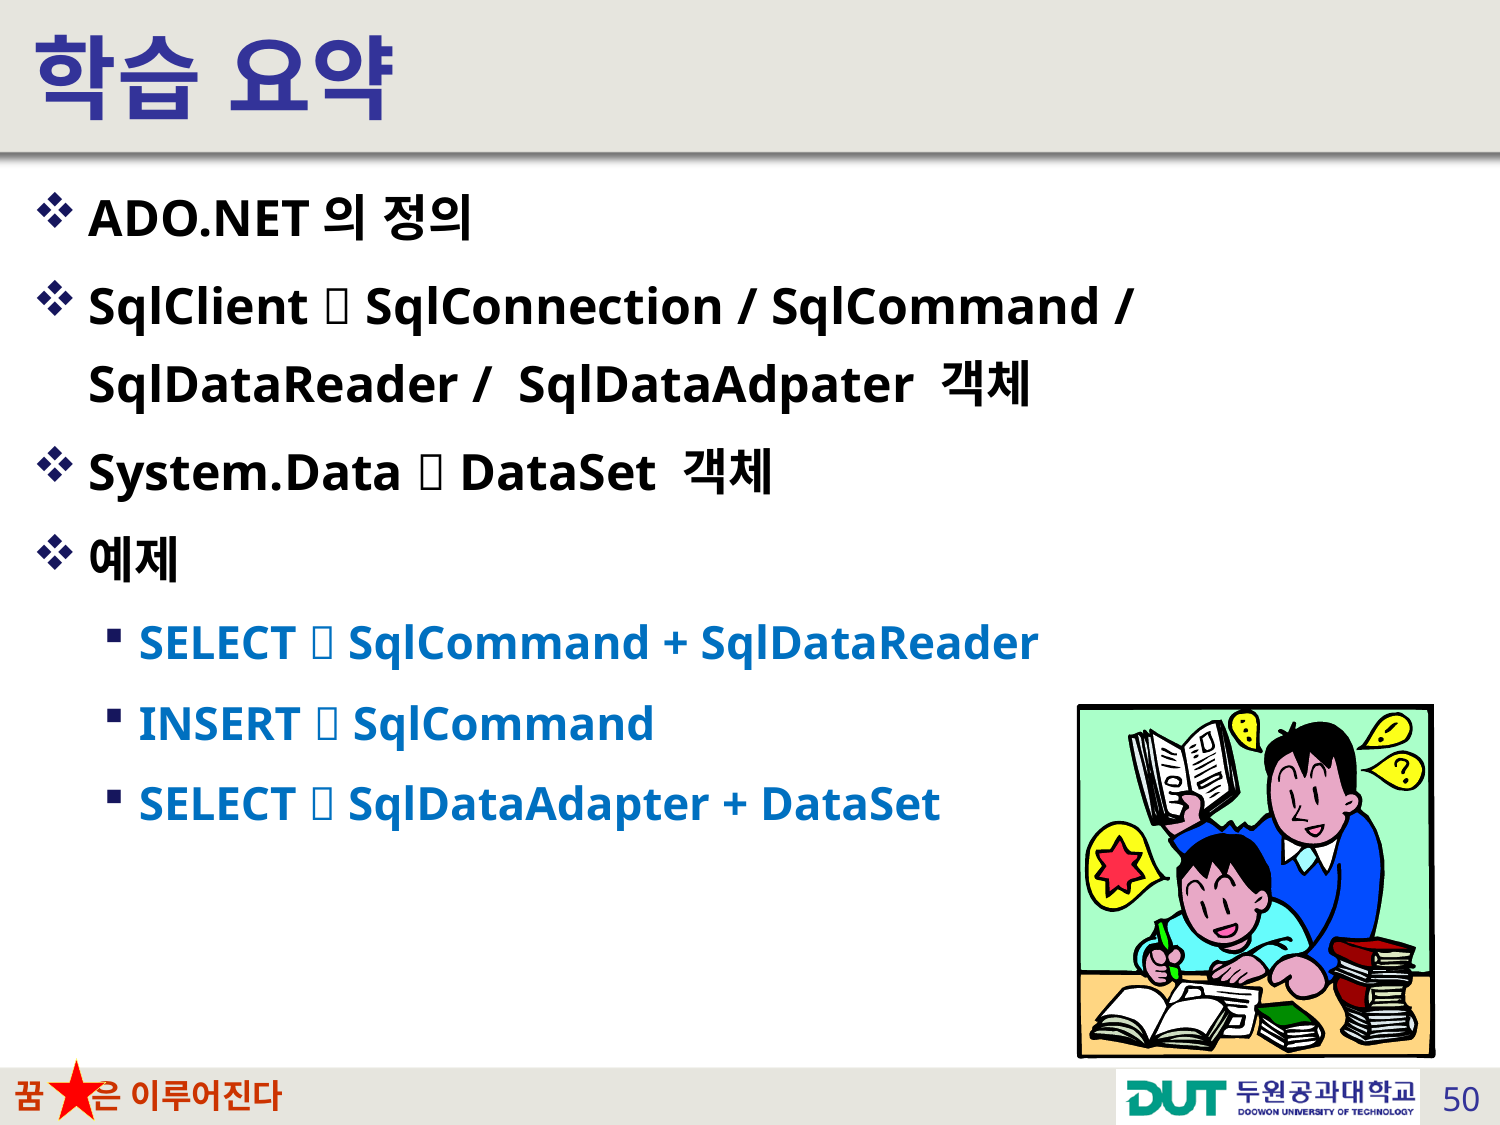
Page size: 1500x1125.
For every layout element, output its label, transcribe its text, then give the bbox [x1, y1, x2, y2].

picture [100, 1085, 113, 1090]
picture [0, 1066, 1500, 1125]
picture [0, 0, 1500, 173]
title 학습 요약 [17, 8, 1483, 142]
picture [1076, 703, 1436, 1059]
list ADO.NET의 정의 SqlClient  SqlConnection / SqlCommand / SqlDataReader / SqlDataAdpater 객체 System.Data  DataSet 객체 예제 SELECT  SqlCommand + SqlDataReader INSERT  SqlCommand SELECT  SqlDataAdapter + DataSet [17, 160, 1487, 1067]
